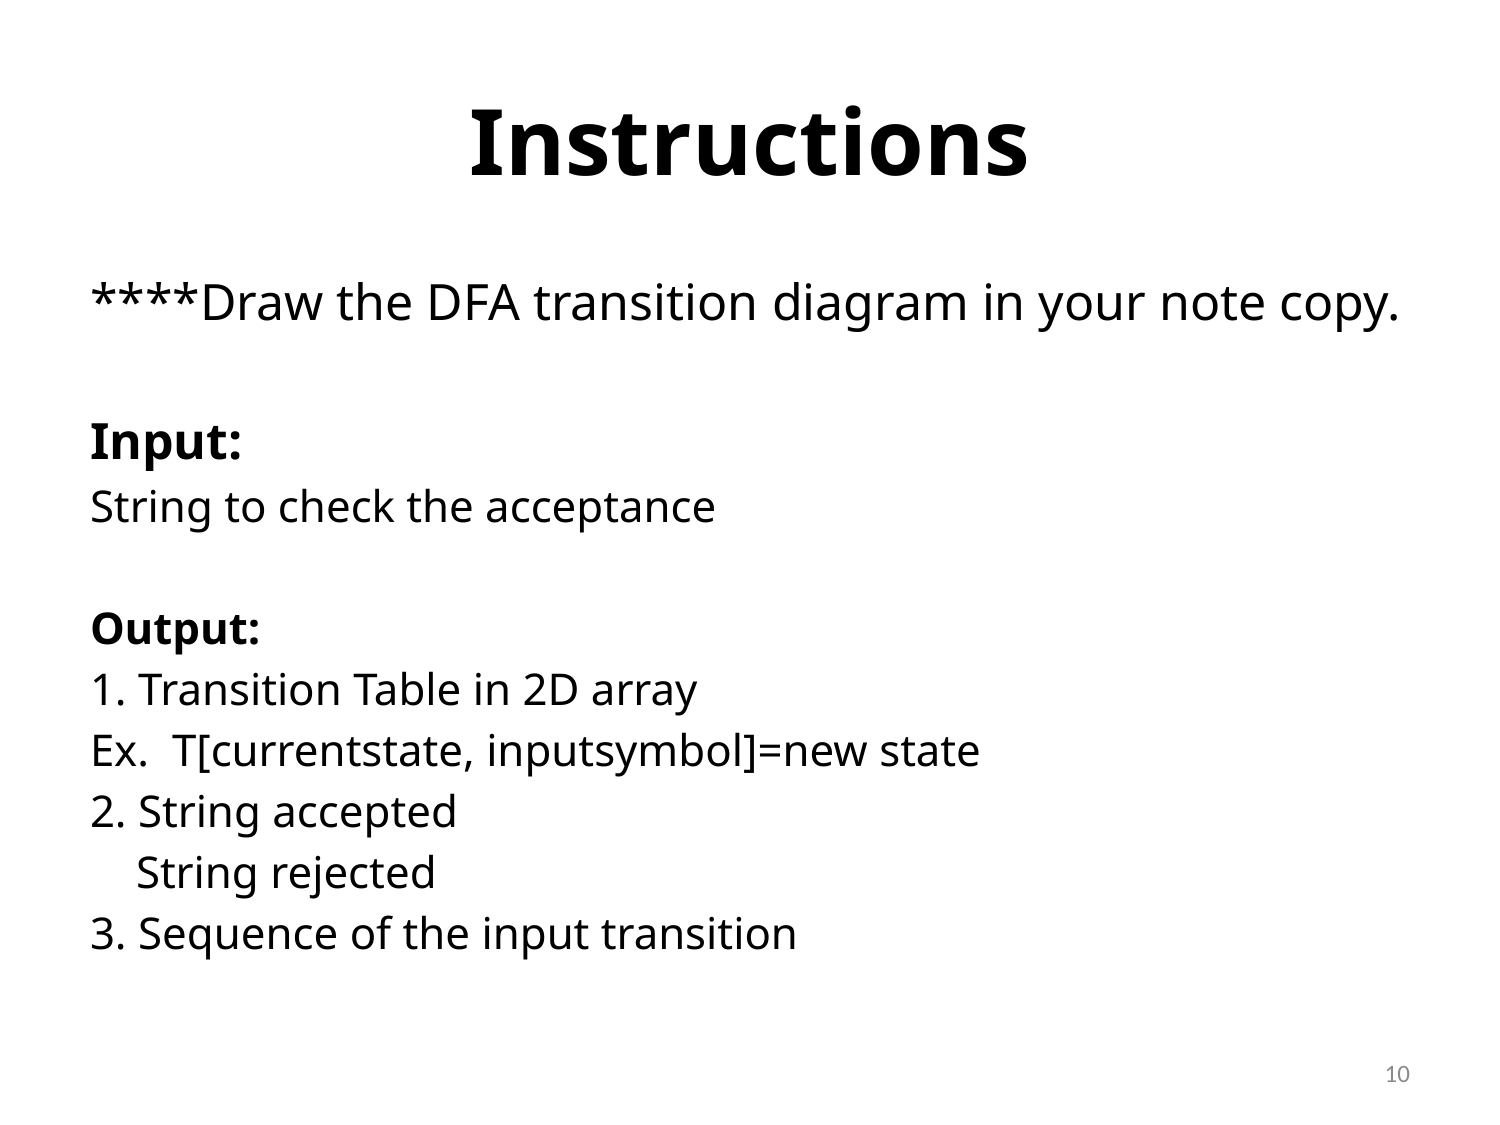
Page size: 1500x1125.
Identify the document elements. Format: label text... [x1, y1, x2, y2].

title Instructions [75, 45, 1425, 233]
list ****Draw the DFA transition diagram in your note copy. Input: String to check the acceptance Output: 1. Transition Table in 2D array Ex. T[currentstate, inputsymbol]=new state 2. String accepted String rejected 3. Sequence of the input transition [75, 262, 1425, 1005]
slide_number 10 [1074, 1042, 1425, 1103]
